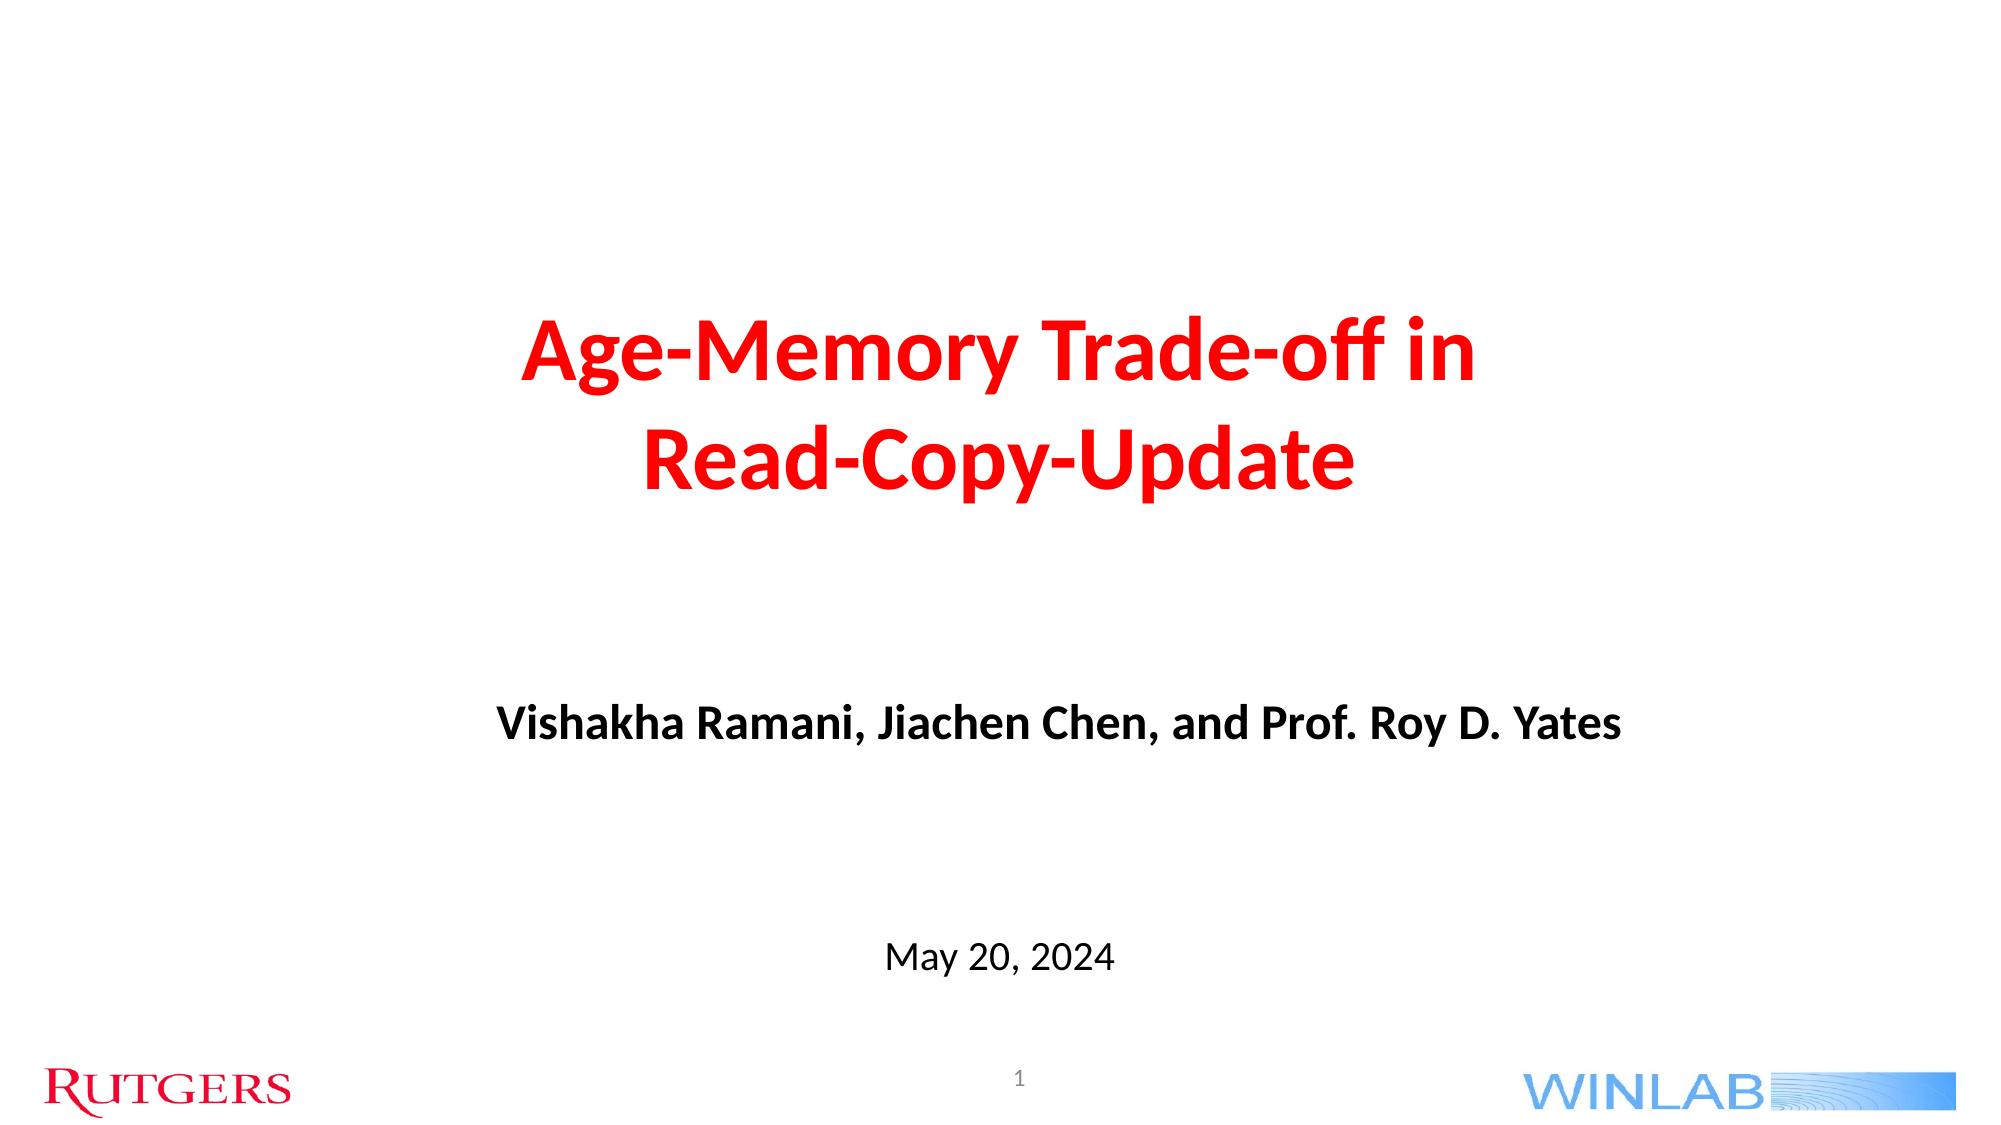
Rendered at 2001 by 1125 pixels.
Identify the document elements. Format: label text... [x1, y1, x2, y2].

text_box Vishakha Ramani, Jiachen Chen, and Prof. Roy D. Yates [481, 682, 1638, 757]
text_box Age-Memory Trade-off in Read-Copy-Update [389, 280, 1611, 516]
text_box May 20, 2024 [869, 921, 1131, 987]
picture [37, 1062, 300, 1125]
picture [1522, 1071, 1956, 1111]
slide_number 1 [959, 1046, 1041, 1107]
